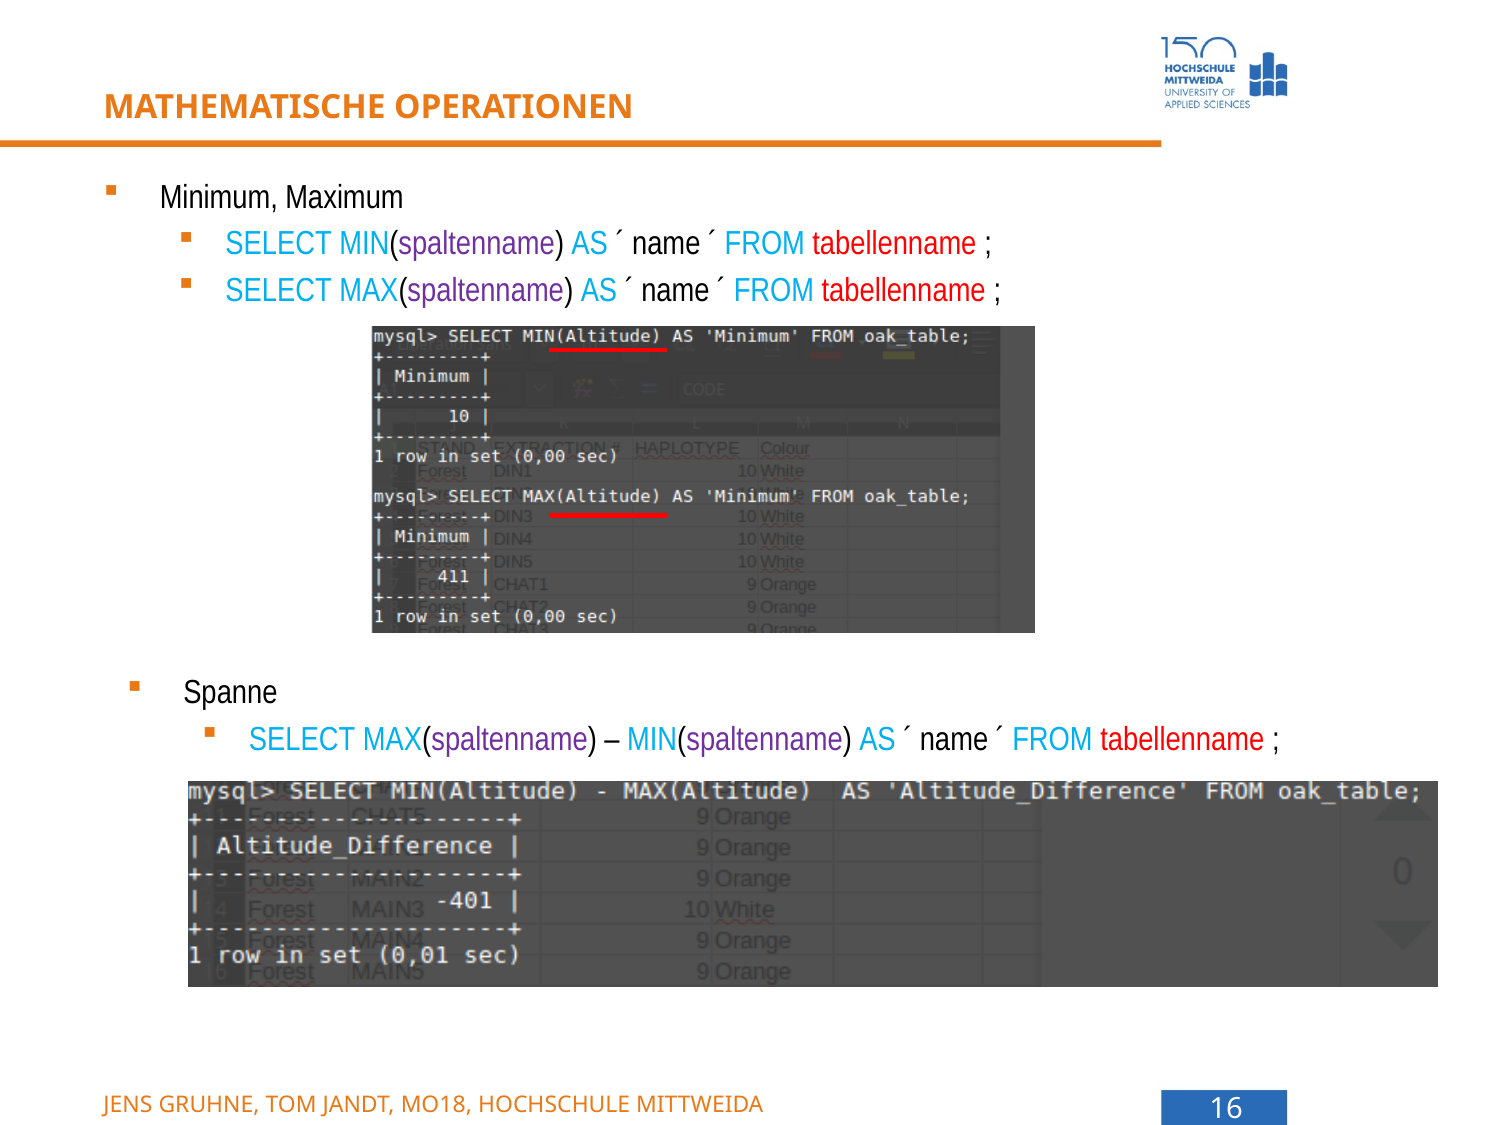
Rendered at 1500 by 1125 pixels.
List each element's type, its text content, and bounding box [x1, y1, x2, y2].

slide_number 16 [1163, 1082, 1289, 1125]
text_box Minimum, Maximum SELECT MIN(spaltenname) AS ´ name ´ FROM tabellenname ; SELECT MAX(spaltenname) AS ´ name ´ FROM tabellenname ; [88, 167, 1412, 398]
footer Jens Gruhne, Tom Jandt, MO18, Hochschule Mittweida [88, 1082, 1152, 1125]
picture [0, 0, 1500, 1125]
text_box Spanne SELECT MAX(spaltenname) – MIN(spaltenname) AS ´ name ´ FROM tabellenname ; [112, 663, 1435, 811]
title Mathematische Operationen [88, 78, 1152, 138]
